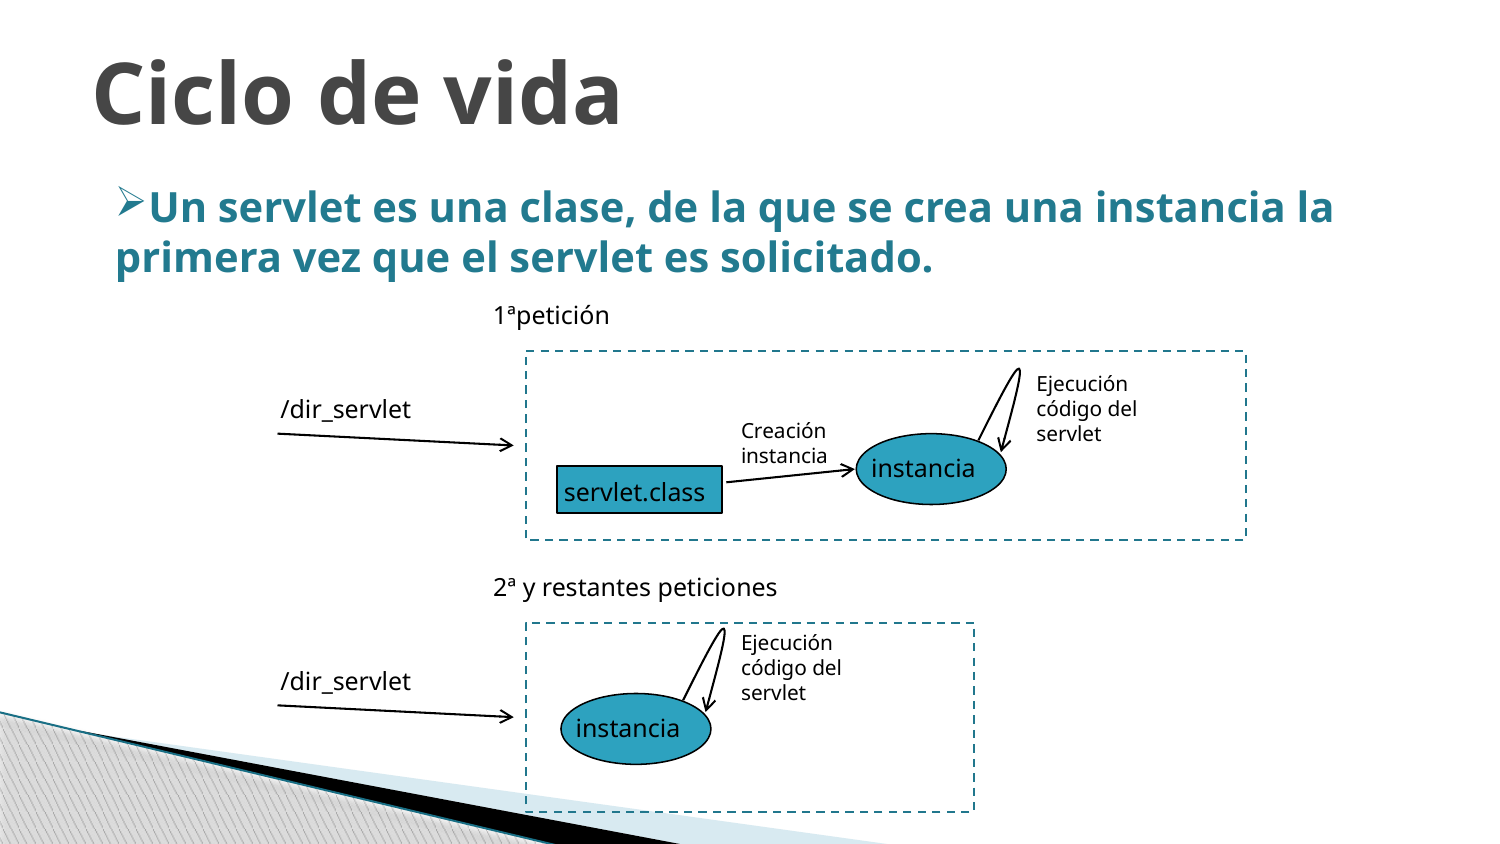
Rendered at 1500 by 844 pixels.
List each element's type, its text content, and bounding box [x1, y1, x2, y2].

text_box [521, 346, 1251, 544]
text_box [521, 618, 979, 816]
text_box 2ª y restantes peticiones [478, 563, 821, 609]
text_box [277, 705, 514, 718]
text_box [726, 468, 856, 483]
text_box /dir_servlet [265, 386, 443, 432]
text_box Un servlet es una clase, de la que se crea una instancia la primera vez que el servlet es solicitado. [100, 173, 1447, 375]
text_box 1ªpetición [478, 291, 656, 337]
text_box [277, 433, 514, 446]
text_box Ciclo de vida [76, 32, 1436, 165]
text_box /dir_servlet [265, 658, 443, 703]
